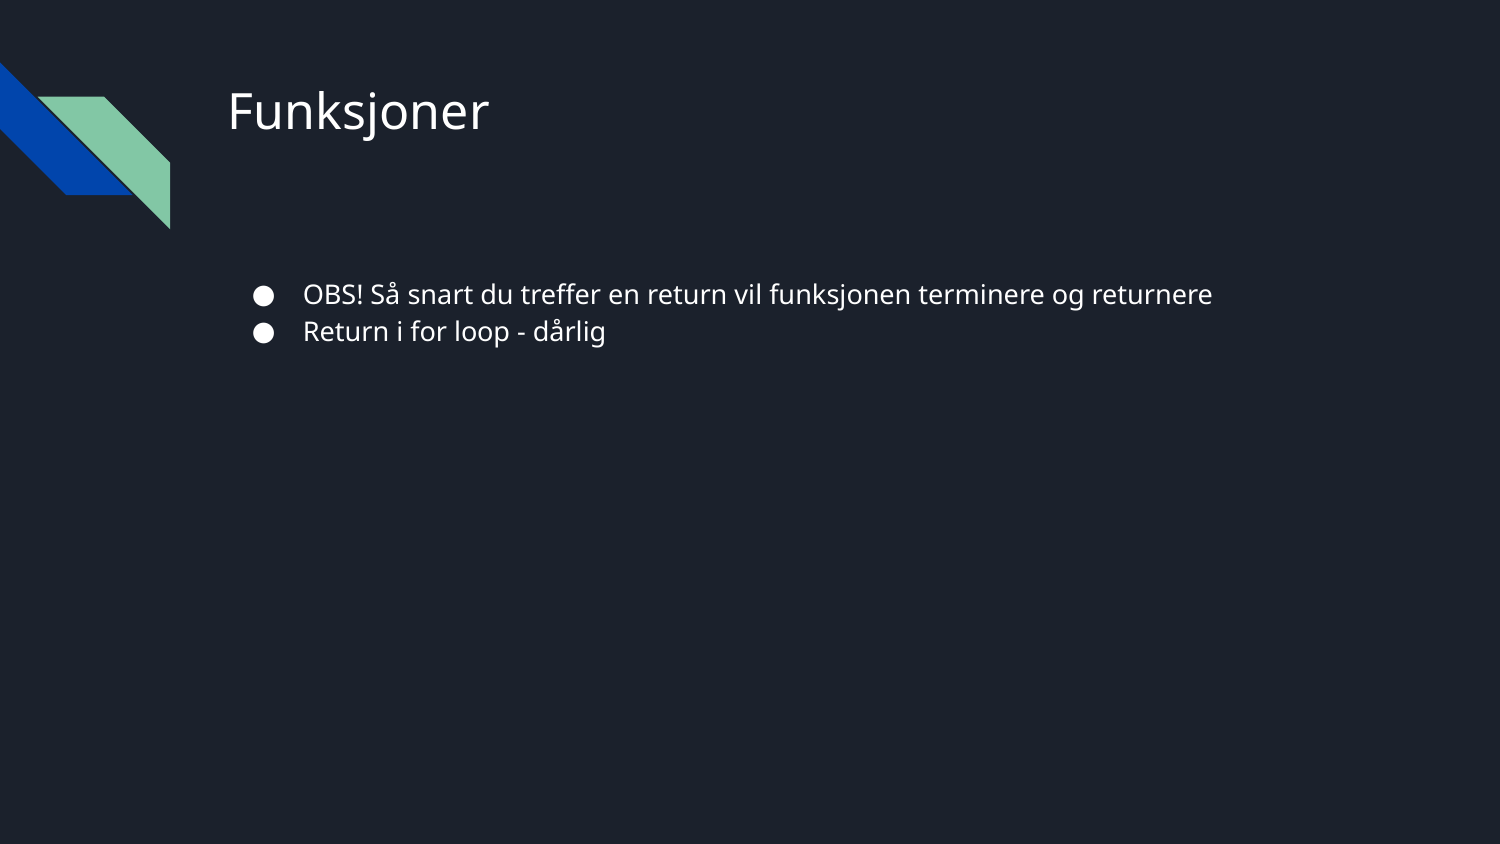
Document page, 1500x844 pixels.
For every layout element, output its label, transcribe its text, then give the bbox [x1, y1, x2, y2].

list OBS! Så snart du treffer en return vil funksjonen terminere og returnere Return i for loop - dårlig [212, 257, 1368, 735]
title Funksjoner [212, 64, 1368, 215]
